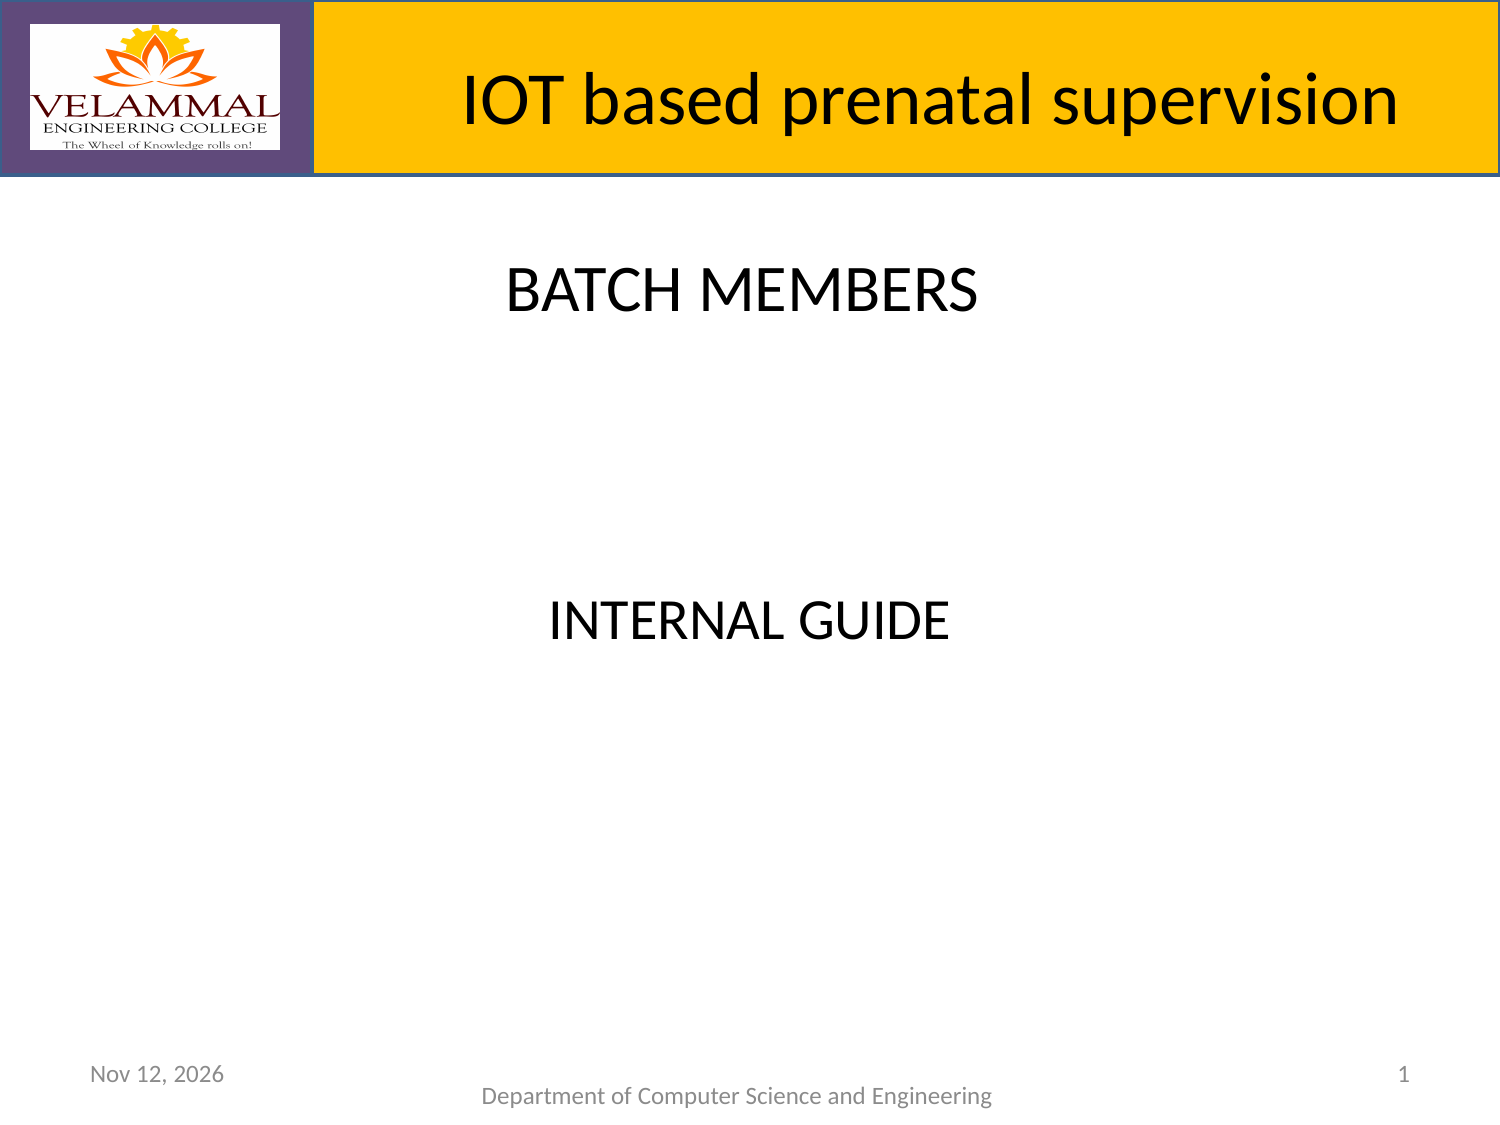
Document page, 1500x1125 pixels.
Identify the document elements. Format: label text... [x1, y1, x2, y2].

slide_number 4-Apr-23 [75, 1042, 425, 1103]
subtitle BATCH MEMBERS INTERNAL GUIDE [0, 237, 1500, 1050]
title IOT based prenatal supervision [399, 42, 1463, 168]
picture [30, 24, 280, 150]
footer Department of Computer Science and Engineering [450, 1065, 1025, 1125]
slide_number 1 [1074, 1042, 1425, 1103]
